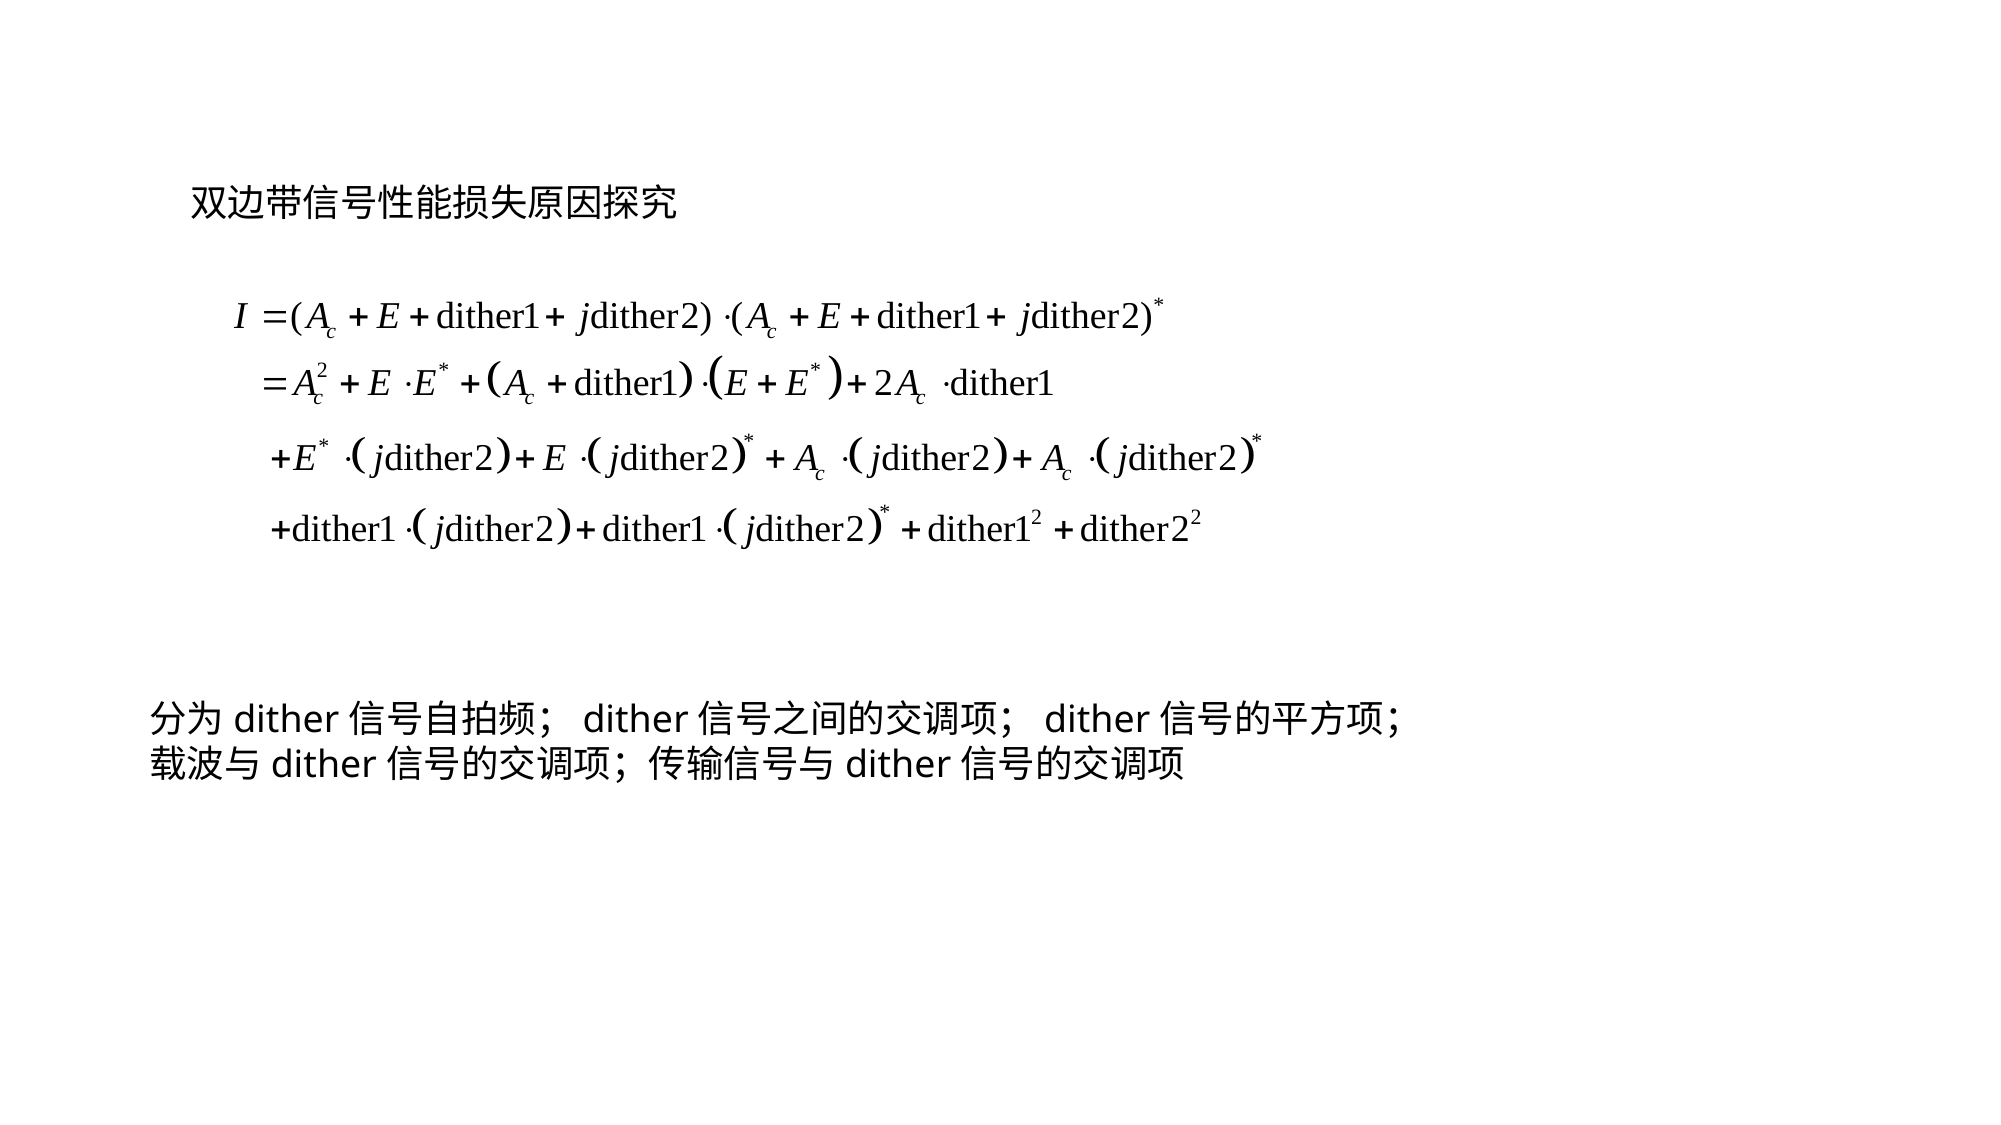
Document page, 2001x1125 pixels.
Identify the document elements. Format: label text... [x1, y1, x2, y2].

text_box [225, 286, 1275, 564]
text_box 双边带信号性能损失原因探究 [175, 171, 693, 232]
text_box 分为dither信号自拍频；dither信号之间的交调项；dither信号的平方项； 载波与dither信号的交调项；传输信号与dither信号的交调项 [134, 687, 1437, 793]
